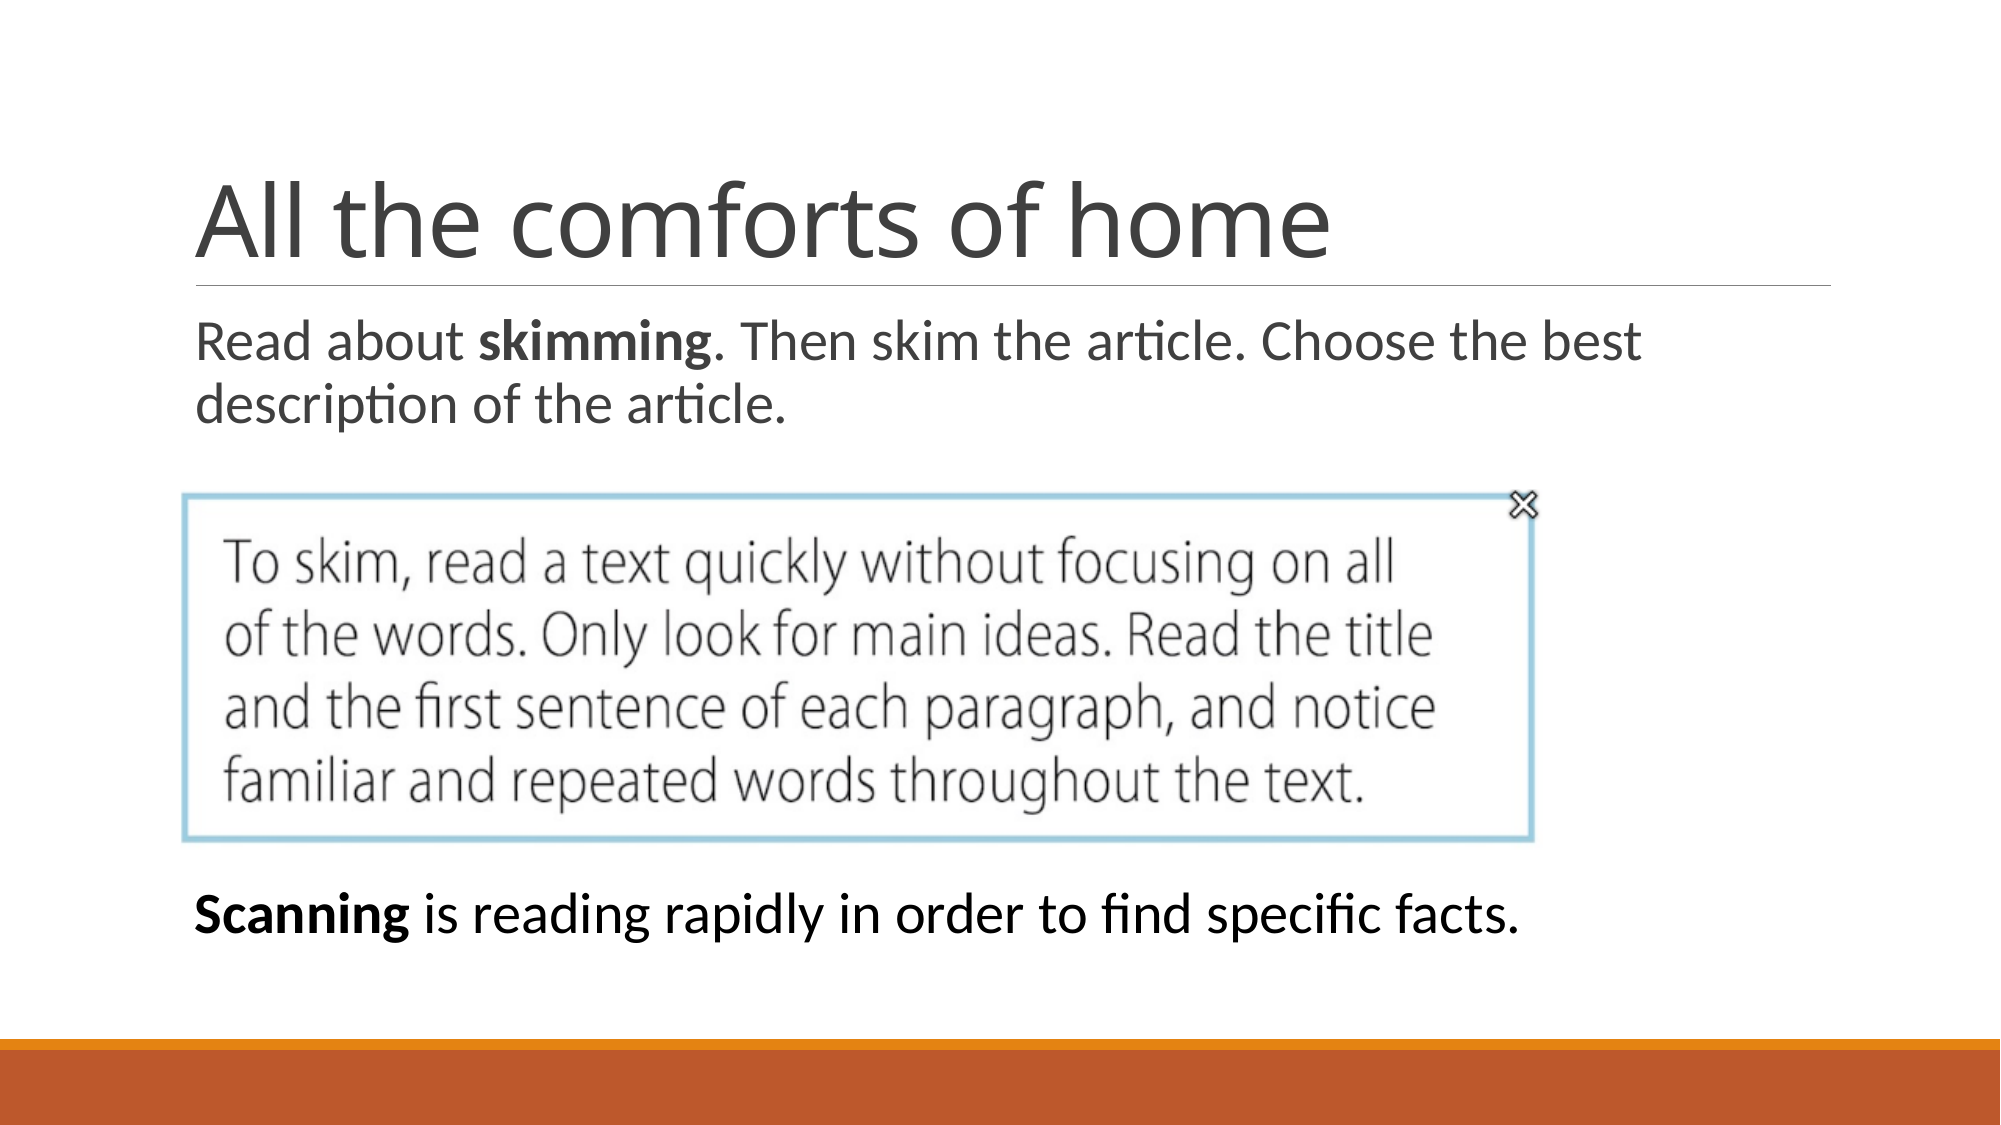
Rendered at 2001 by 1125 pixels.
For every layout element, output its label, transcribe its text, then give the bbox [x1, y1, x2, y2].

text_box Scanning is reading rapidly in order to find specific facts. [180, 867, 1543, 953]
picture [179, 488, 1544, 851]
list Read about skimming. Then skim the article. Choose the best description of the article. [180, 302, 1830, 963]
title All the comforts of home [180, 47, 1830, 285]
